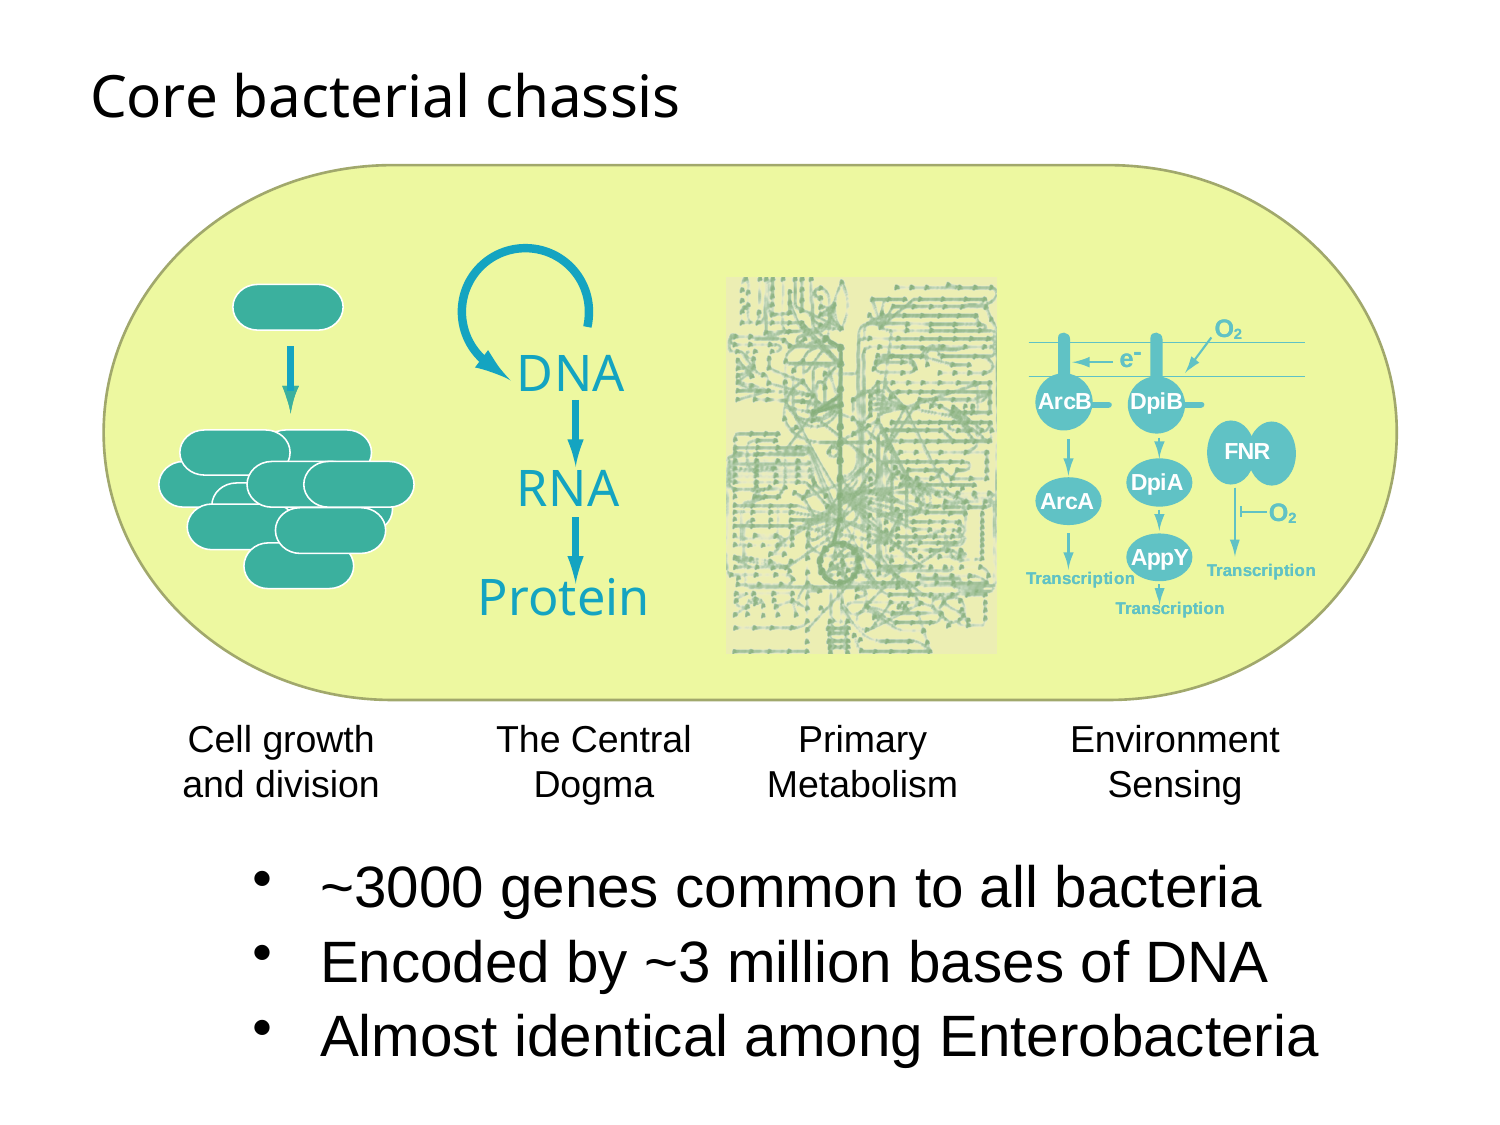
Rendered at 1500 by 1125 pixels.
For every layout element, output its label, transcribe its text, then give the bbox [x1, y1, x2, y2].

text_box Cell growth and division [162, 711, 400, 812]
text_box Environment Sensing [1037, 711, 1313, 812]
text_box ~3000 genes common to all bacteria Encoded by ~3 million bases of DNA Almost identical among Enterobacteria [237, 849, 1463, 1077]
picture [101, 162, 1399, 702]
text_box Primary Metabolism [725, 711, 1000, 812]
title Core bacterial chassis [74, 0, 1426, 188]
text_box The Central Dogma [462, 711, 725, 812]
